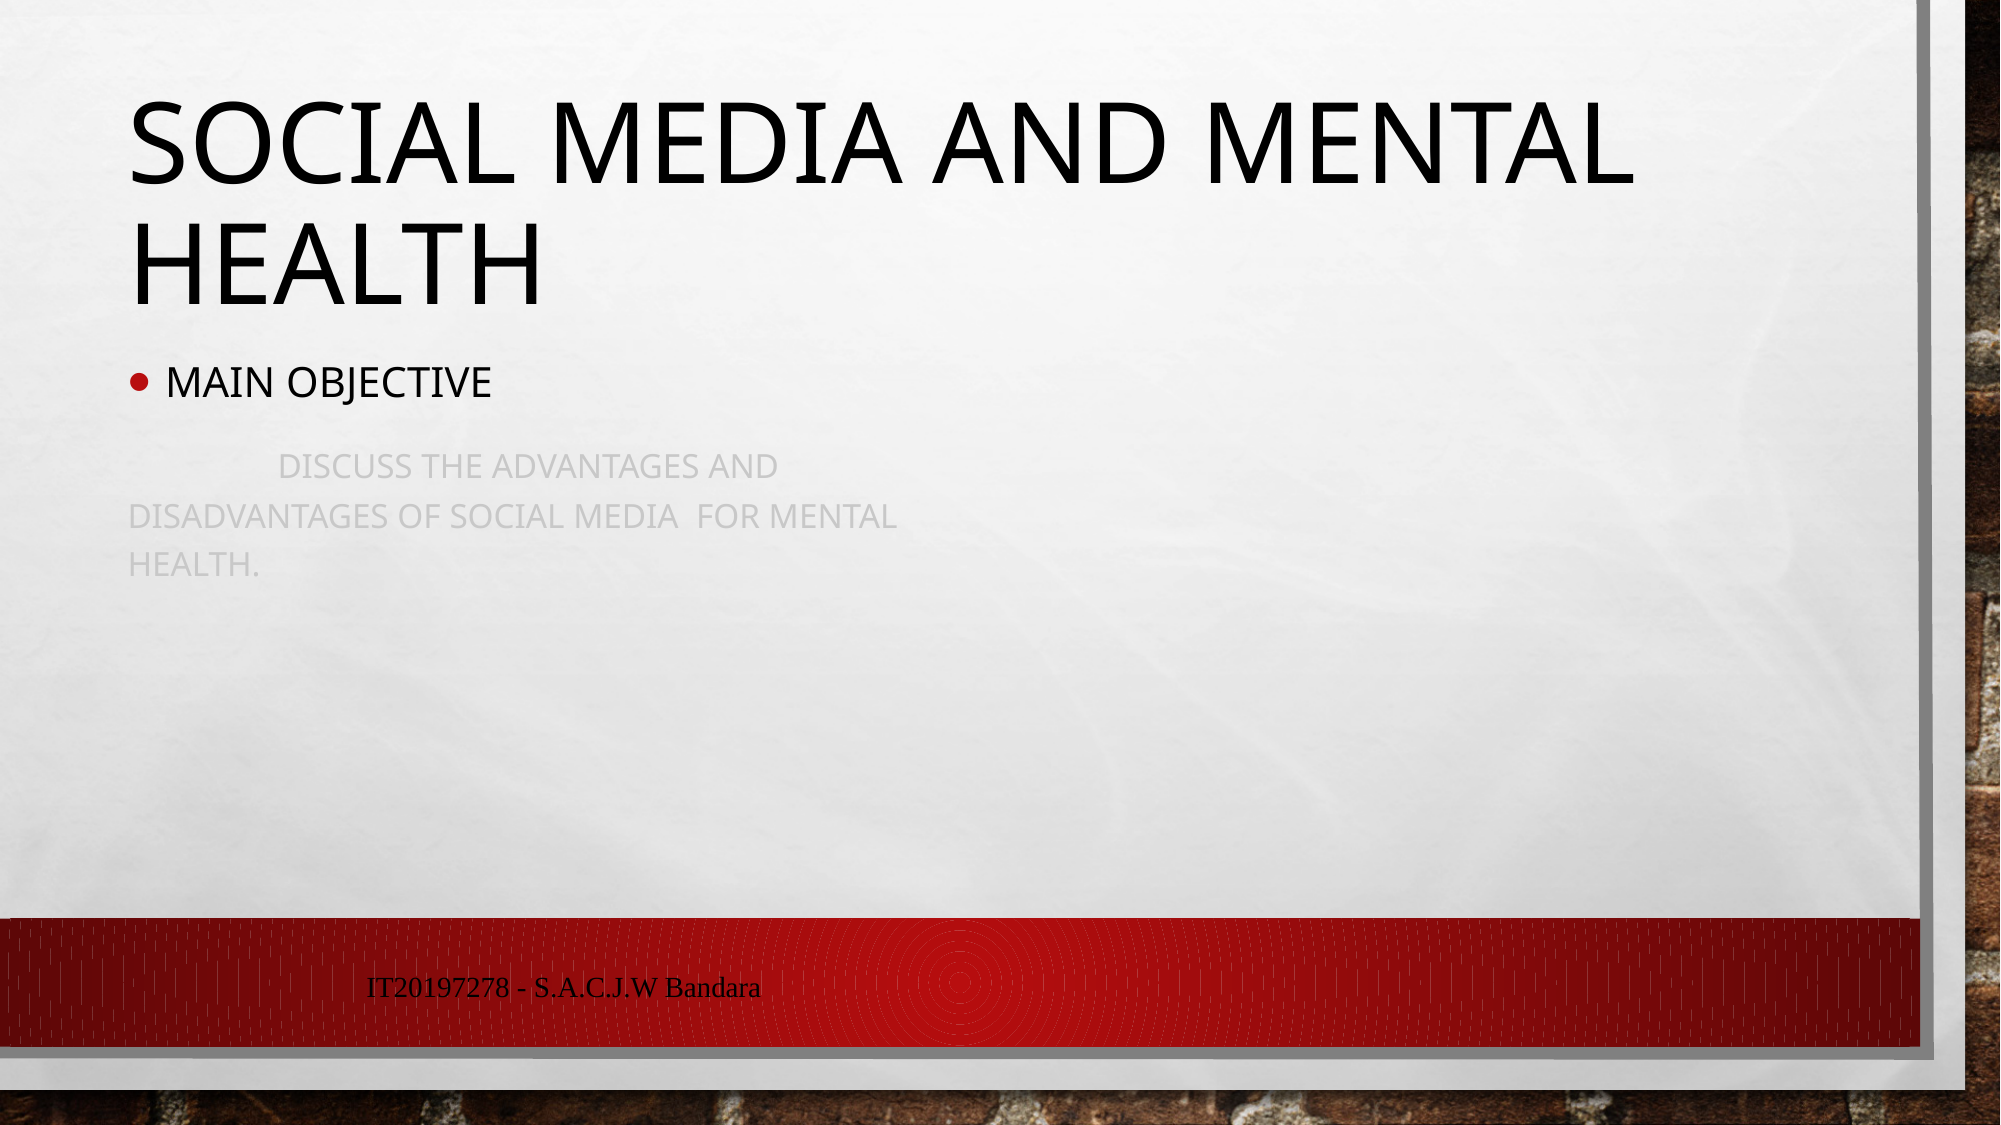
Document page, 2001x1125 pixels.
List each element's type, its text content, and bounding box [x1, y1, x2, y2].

title Social media and mental health [112, 112, 1818, 303]
picture [0, 0, 2000, 1125]
list Main objective discuss the advantages and disadvantages of social media for mental health. [112, 338, 948, 882]
footer IT20197278 - S.A.C.J.W Bandara [112, 944, 1015, 1027]
